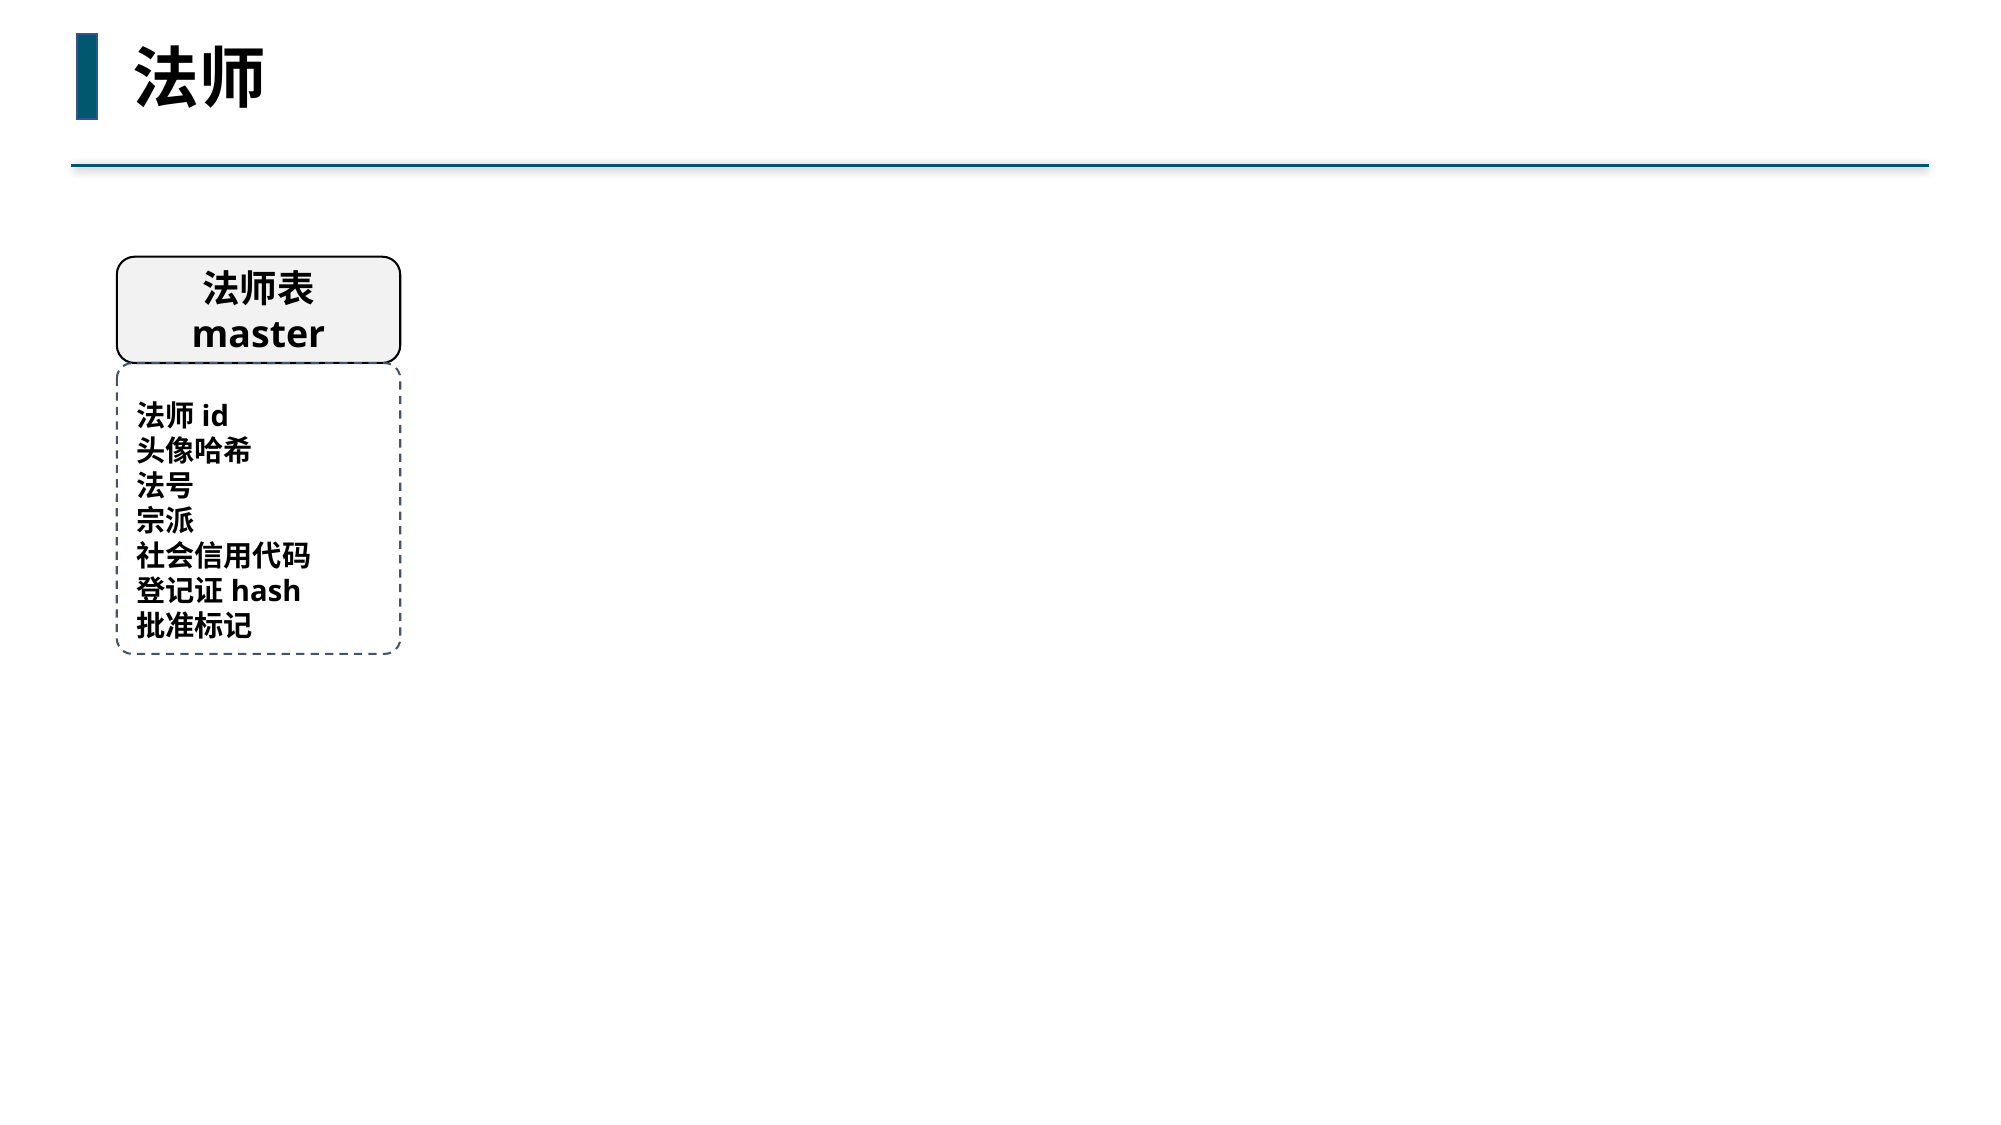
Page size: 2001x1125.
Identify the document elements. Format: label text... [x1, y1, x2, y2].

text_box 法师表 master [115, 255, 402, 363]
text_box 法师id 头像哈希 法号 宗派 社会信用代码 登记证hash 批准标记 [115, 361, 402, 655]
text_box 法师 [117, 28, 281, 124]
text_box [76, 33, 98, 120]
